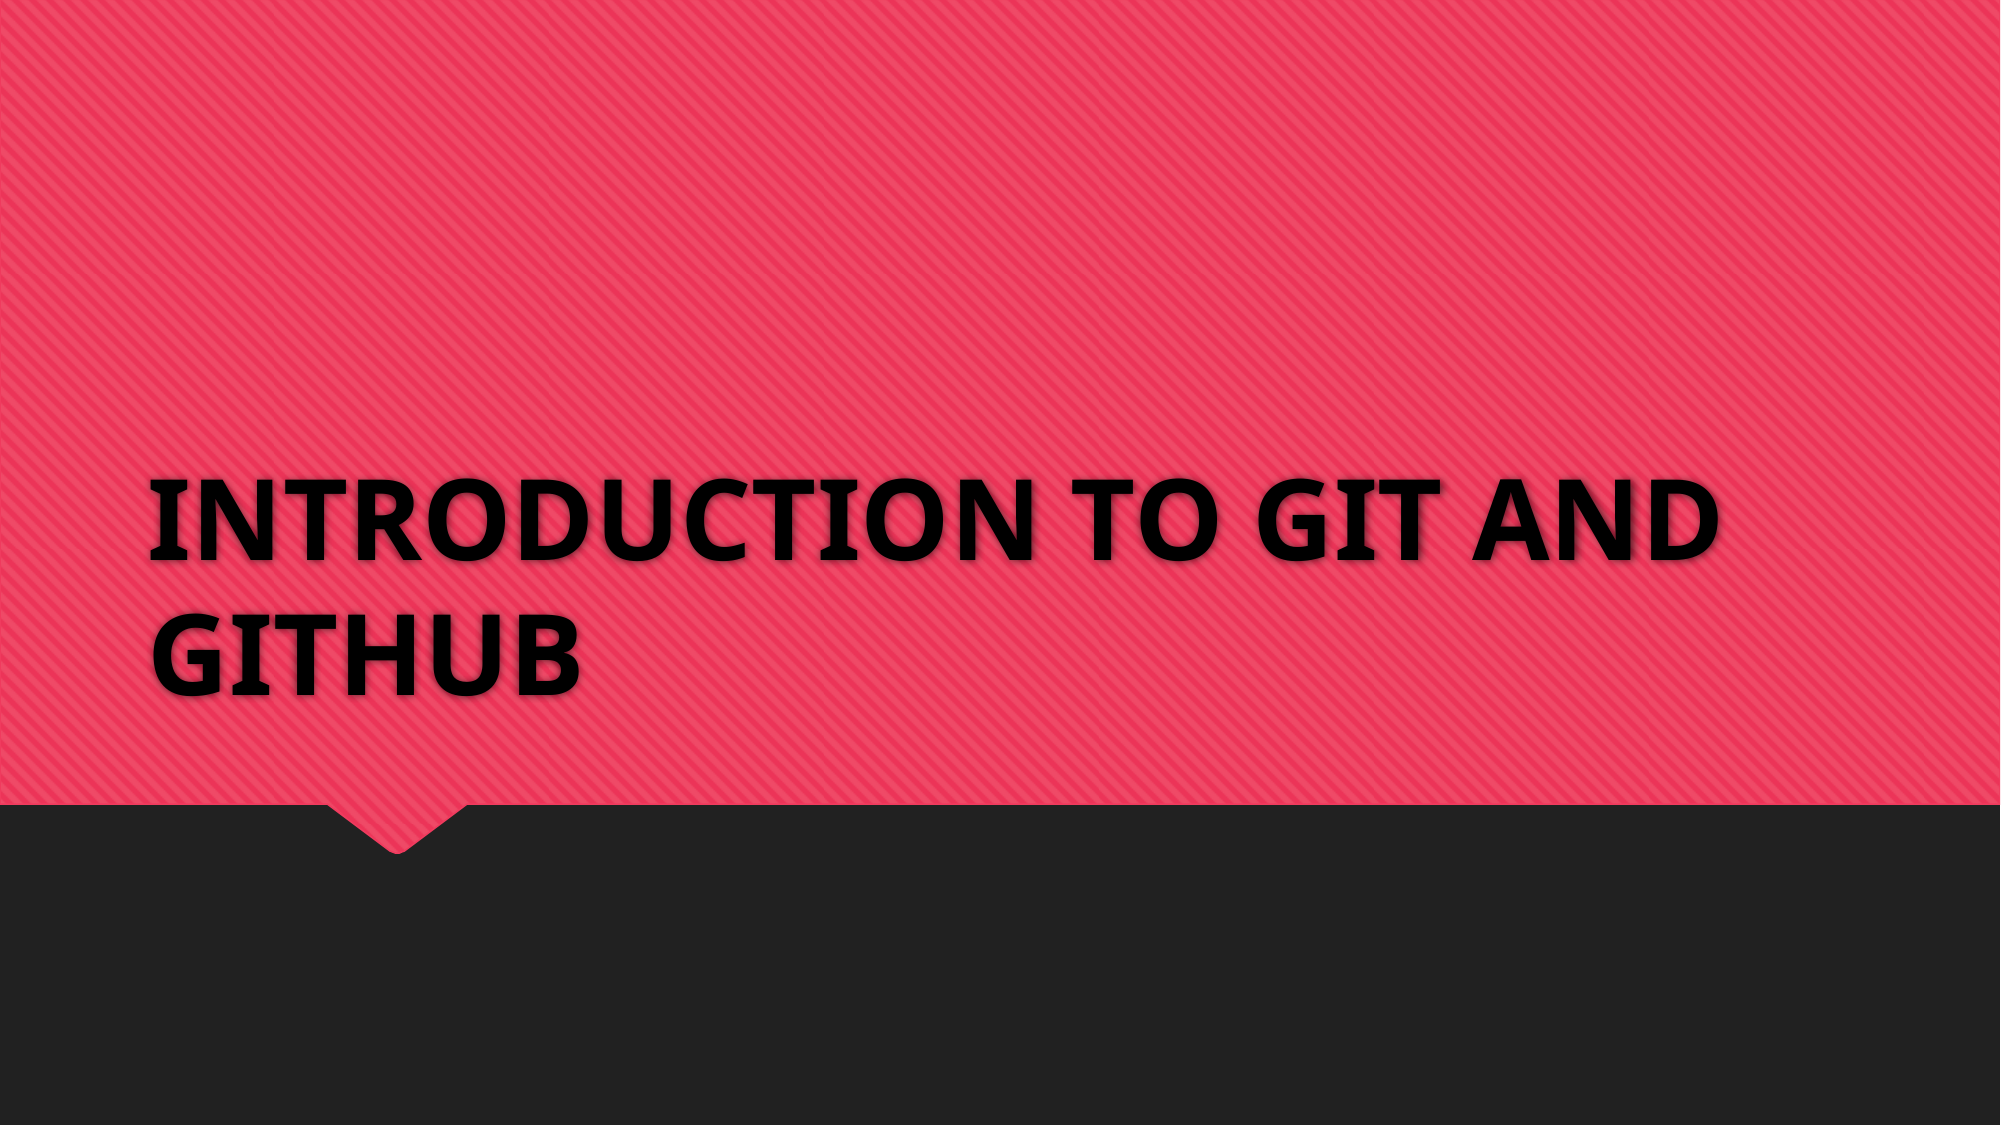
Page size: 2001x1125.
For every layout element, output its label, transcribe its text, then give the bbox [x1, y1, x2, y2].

title INTRODUCTION TO GIT AND GITHUB [132, 237, 1868, 726]
picture [1, 1, 1999, 852]
